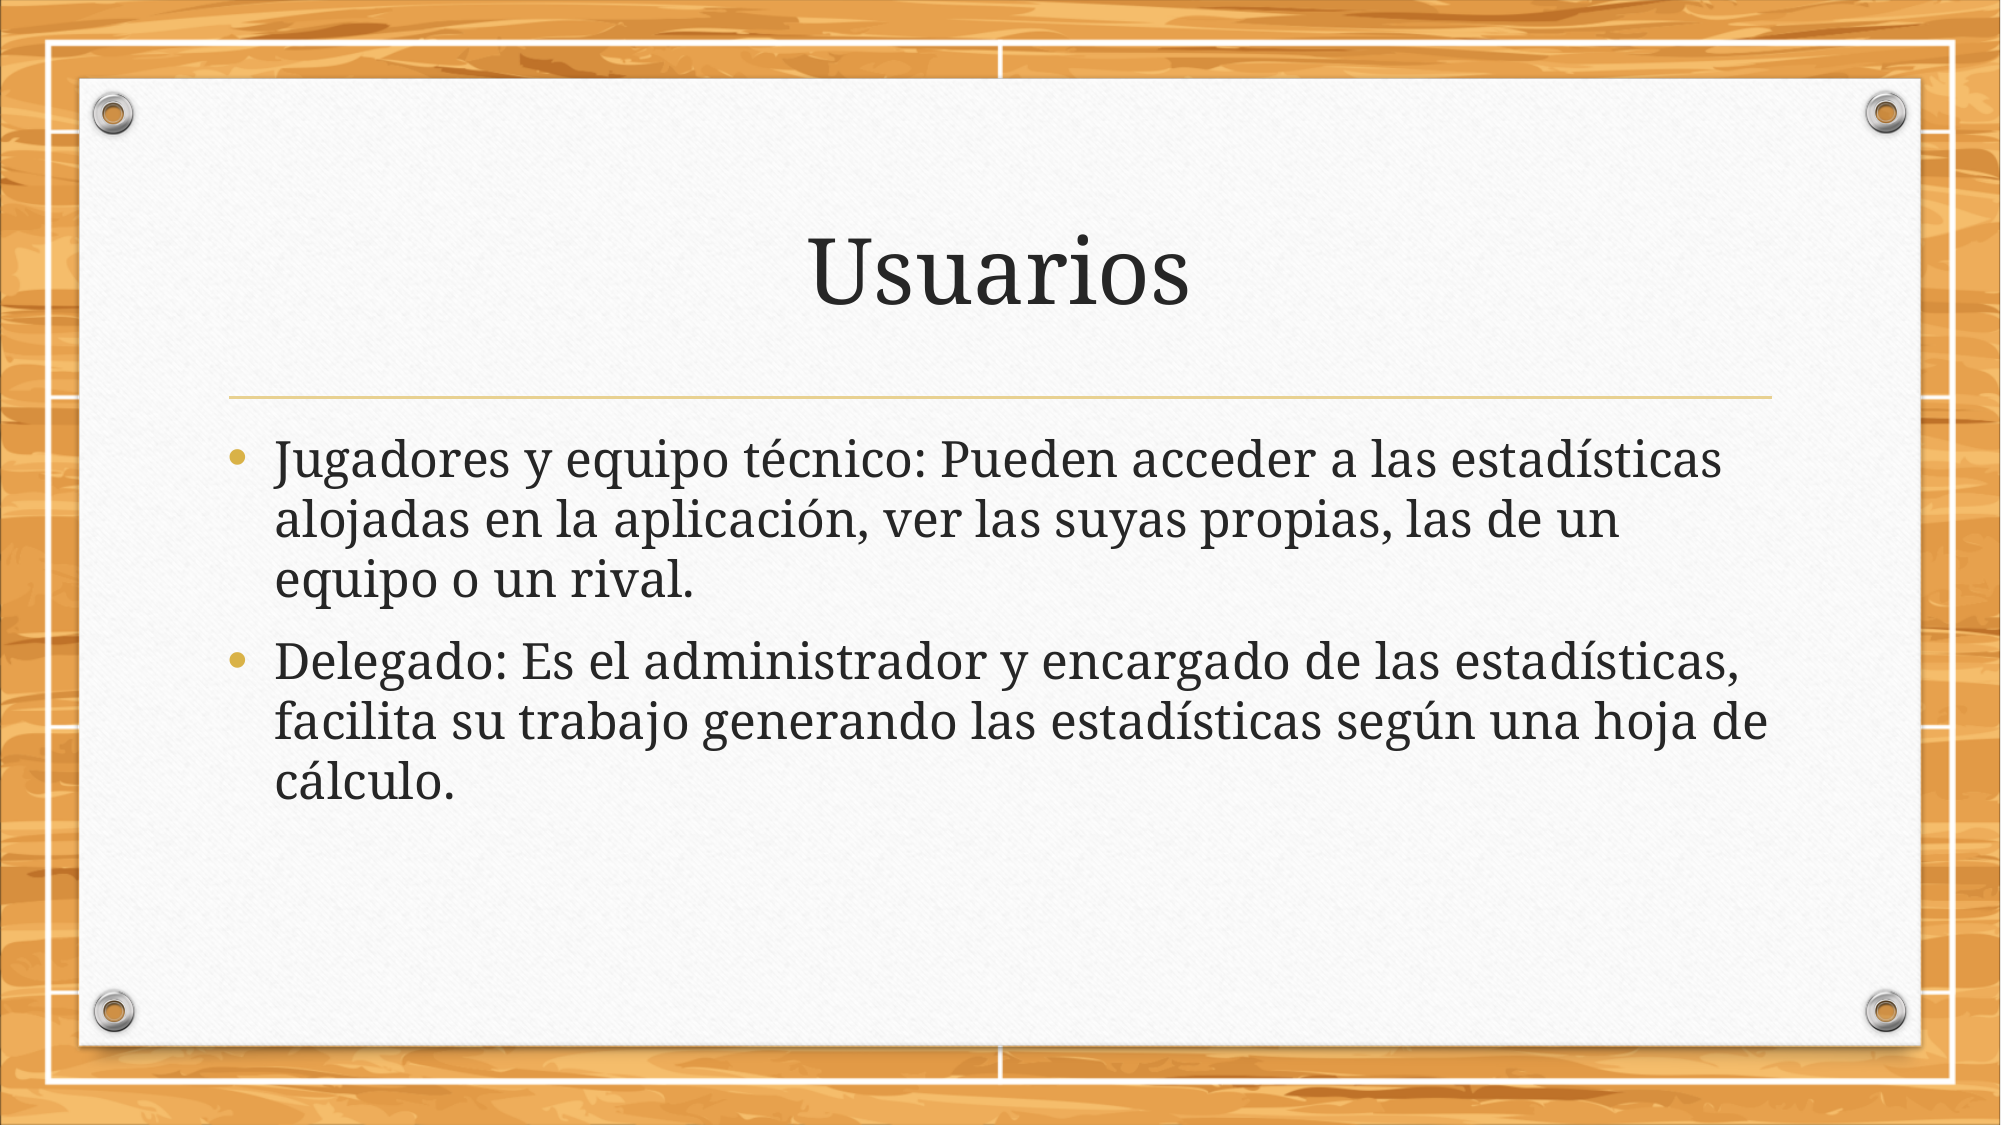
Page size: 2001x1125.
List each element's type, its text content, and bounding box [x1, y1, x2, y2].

title Usuarios [212, 161, 1788, 375]
list Jugadores y equipo técnico: Pueden acceder a las estadísticas alojadas en la aplicación, ver las suyas propias, las de un equipo o un rival. Delegado: Es el administrador y encargado de las estadísticas, facilita su trabajo generando las estadísticas según una hoja de cálculo. [212, 419, 1788, 964]
picture [0, 0, 2001, 1125]
